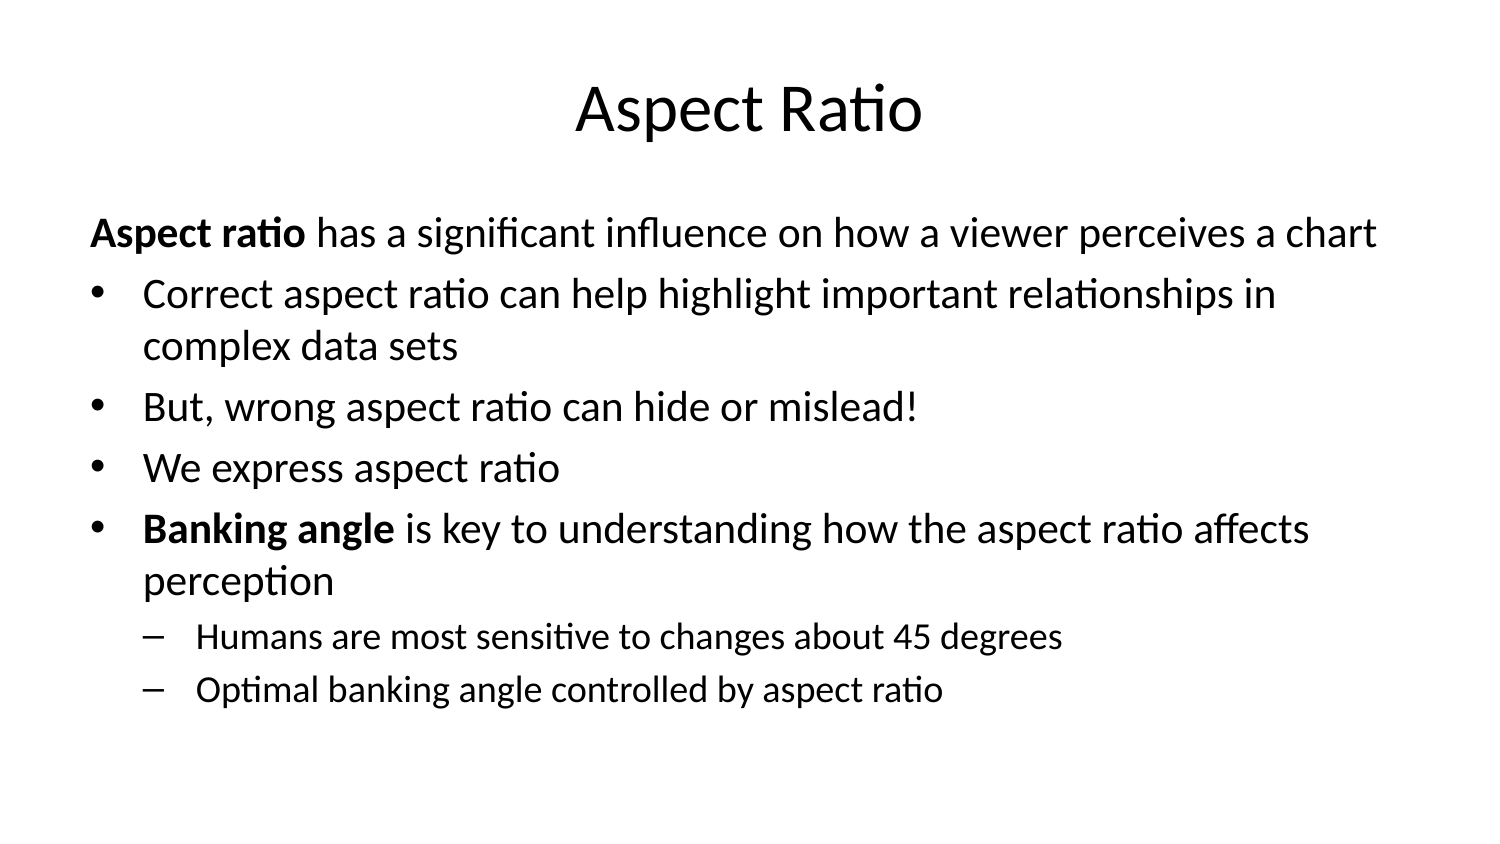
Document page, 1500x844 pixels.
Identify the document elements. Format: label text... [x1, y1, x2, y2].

title Aspect Ratio [75, 33, 1425, 175]
